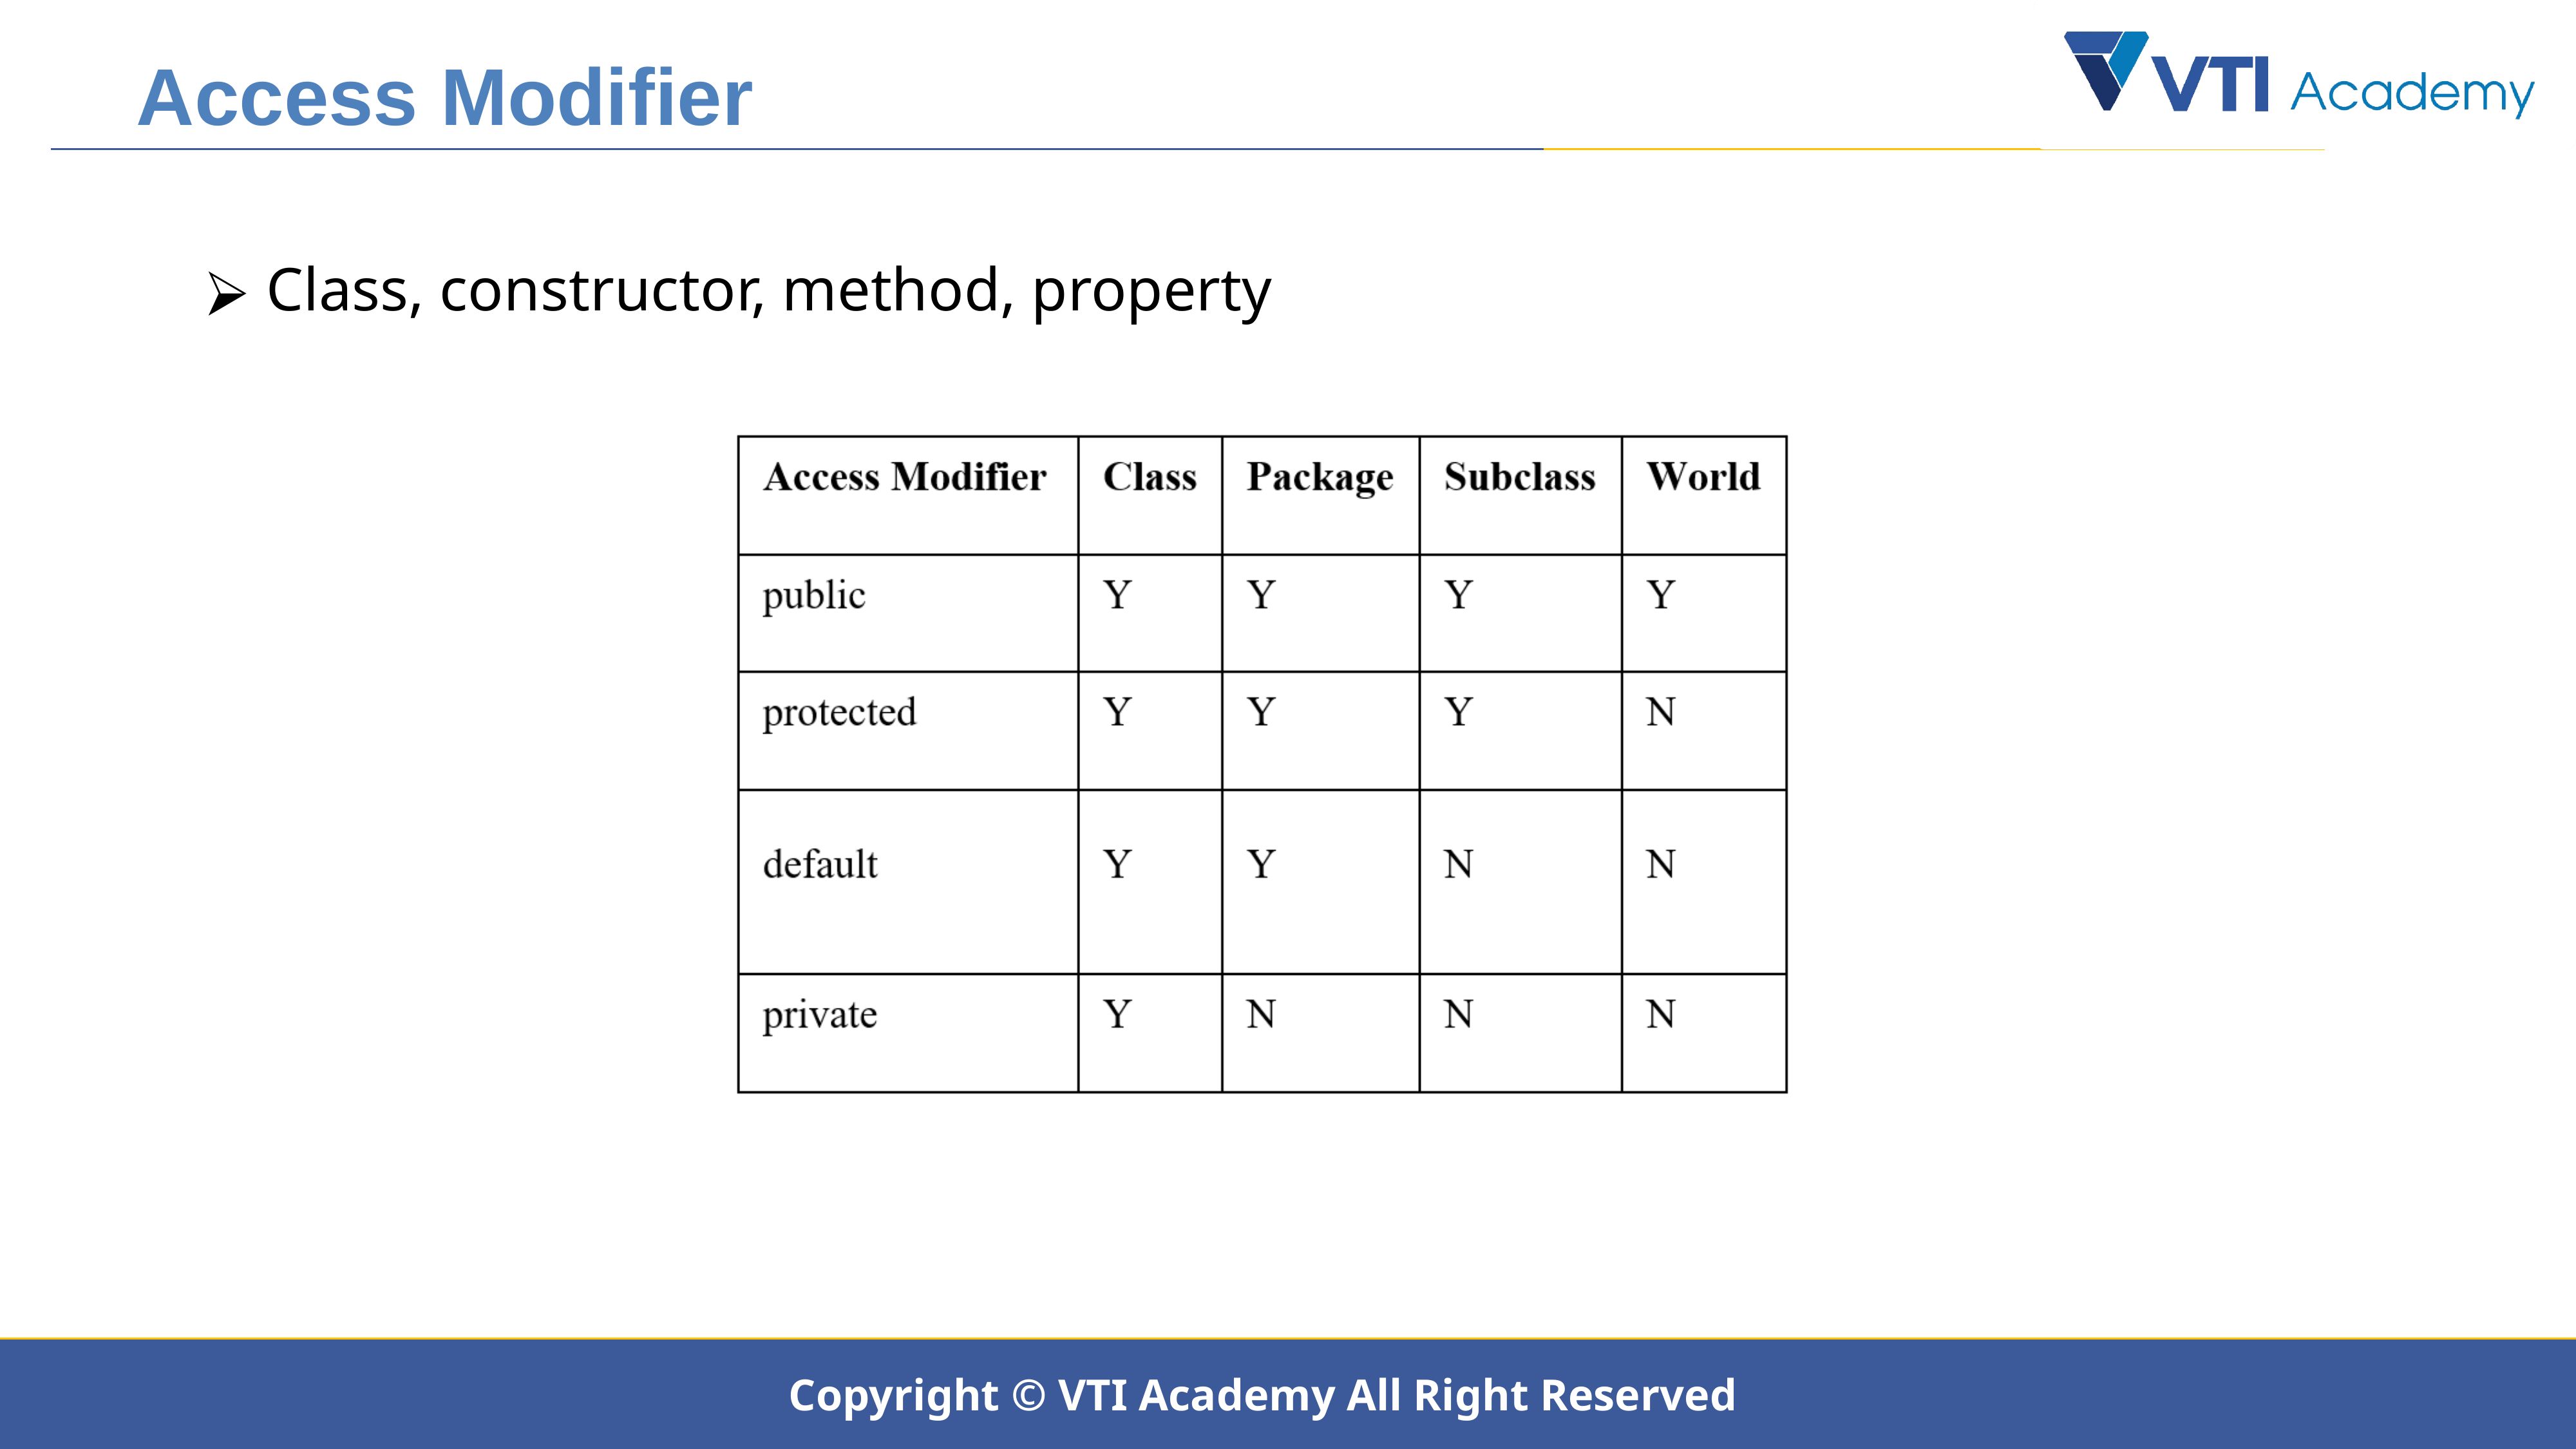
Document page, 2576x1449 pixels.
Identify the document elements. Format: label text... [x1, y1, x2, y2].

text_box Access Modifier [126, 60, 996, 126]
picture [2034, 0, 2576, 149]
picture [729, 428, 1794, 1099]
text_box Class, constructor, method, property [196, 246, 1938, 1175]
